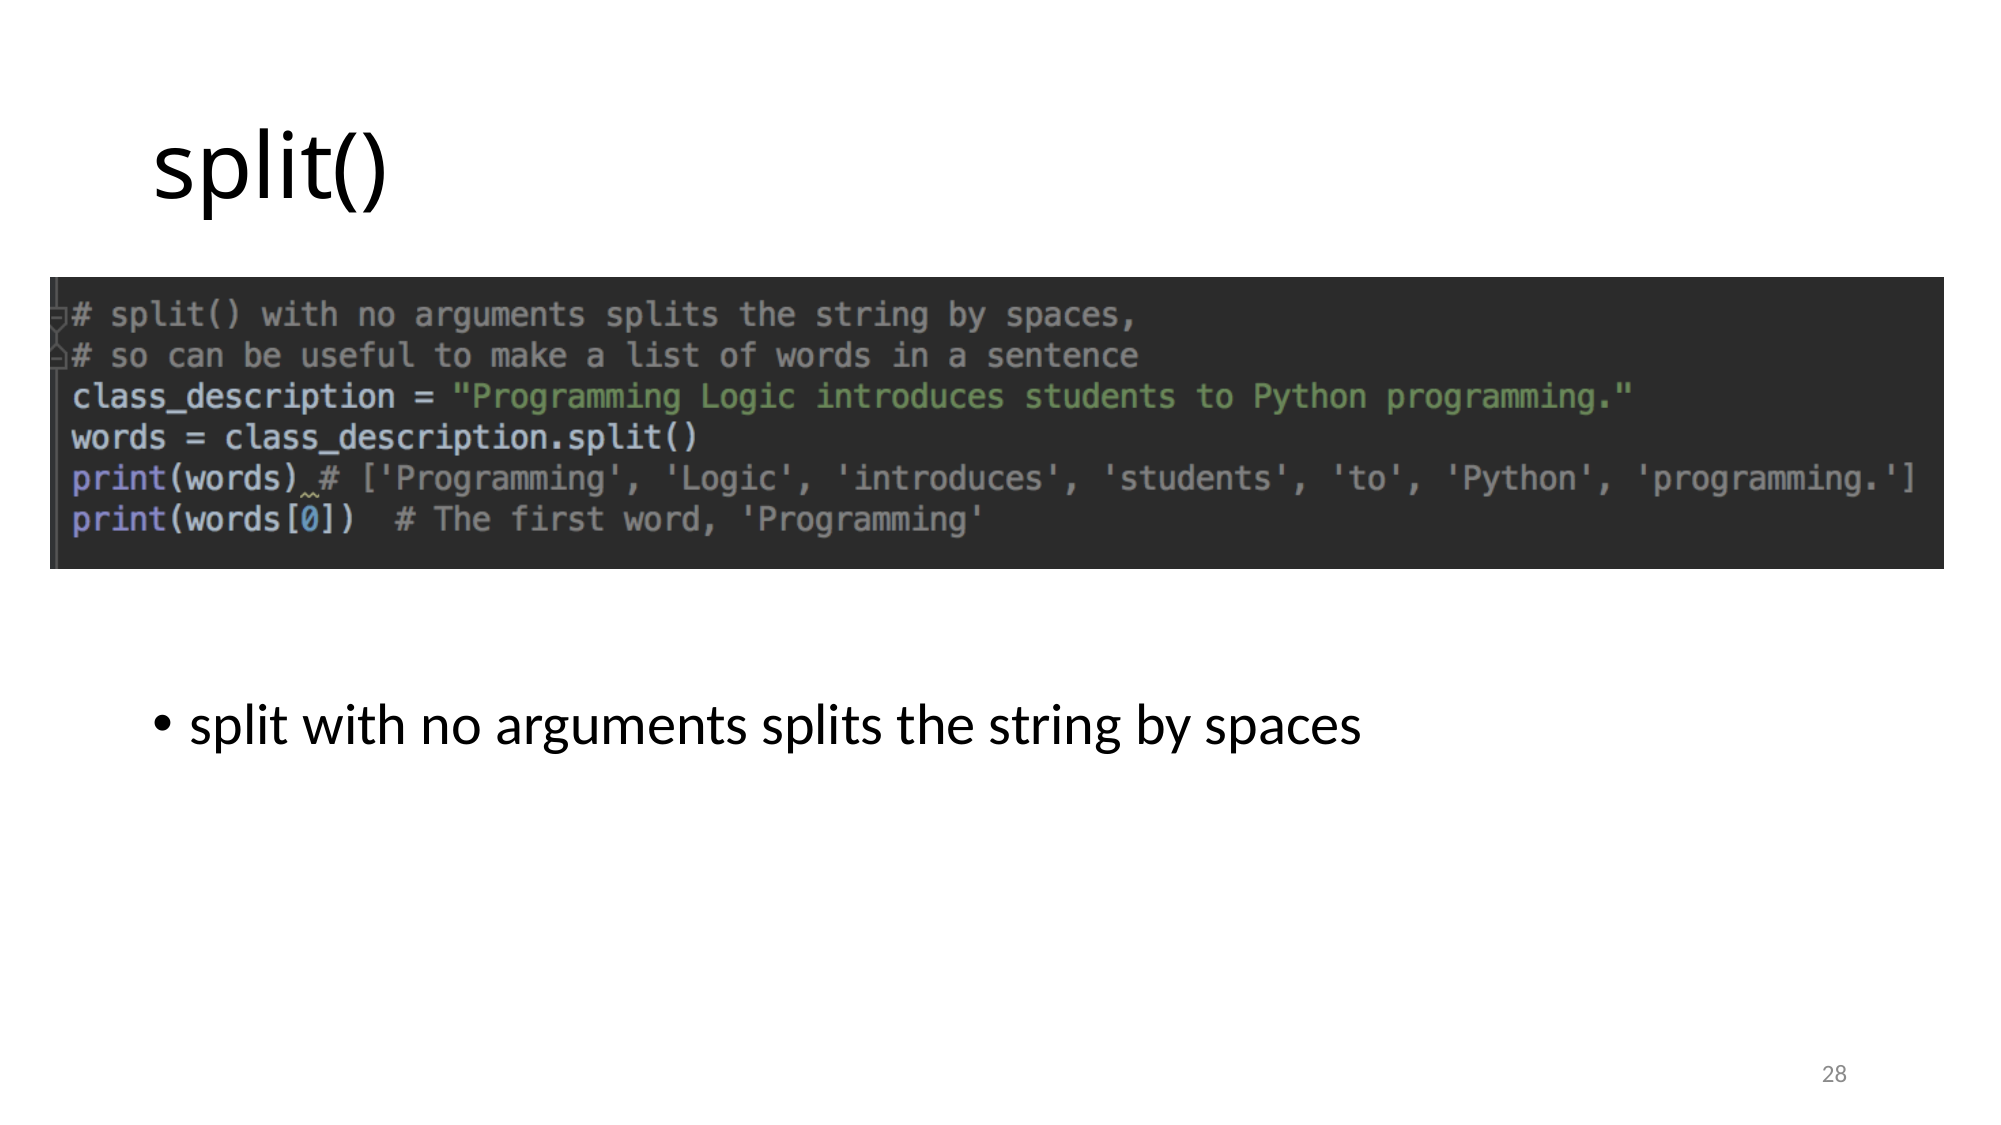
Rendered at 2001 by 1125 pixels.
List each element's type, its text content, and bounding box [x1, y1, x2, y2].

title split() [137, 59, 1863, 277]
picture [49, 277, 1944, 569]
slide_number 28 [1412, 1042, 1863, 1103]
list split with no arguments splits the string by spaces [137, 686, 1863, 1014]
